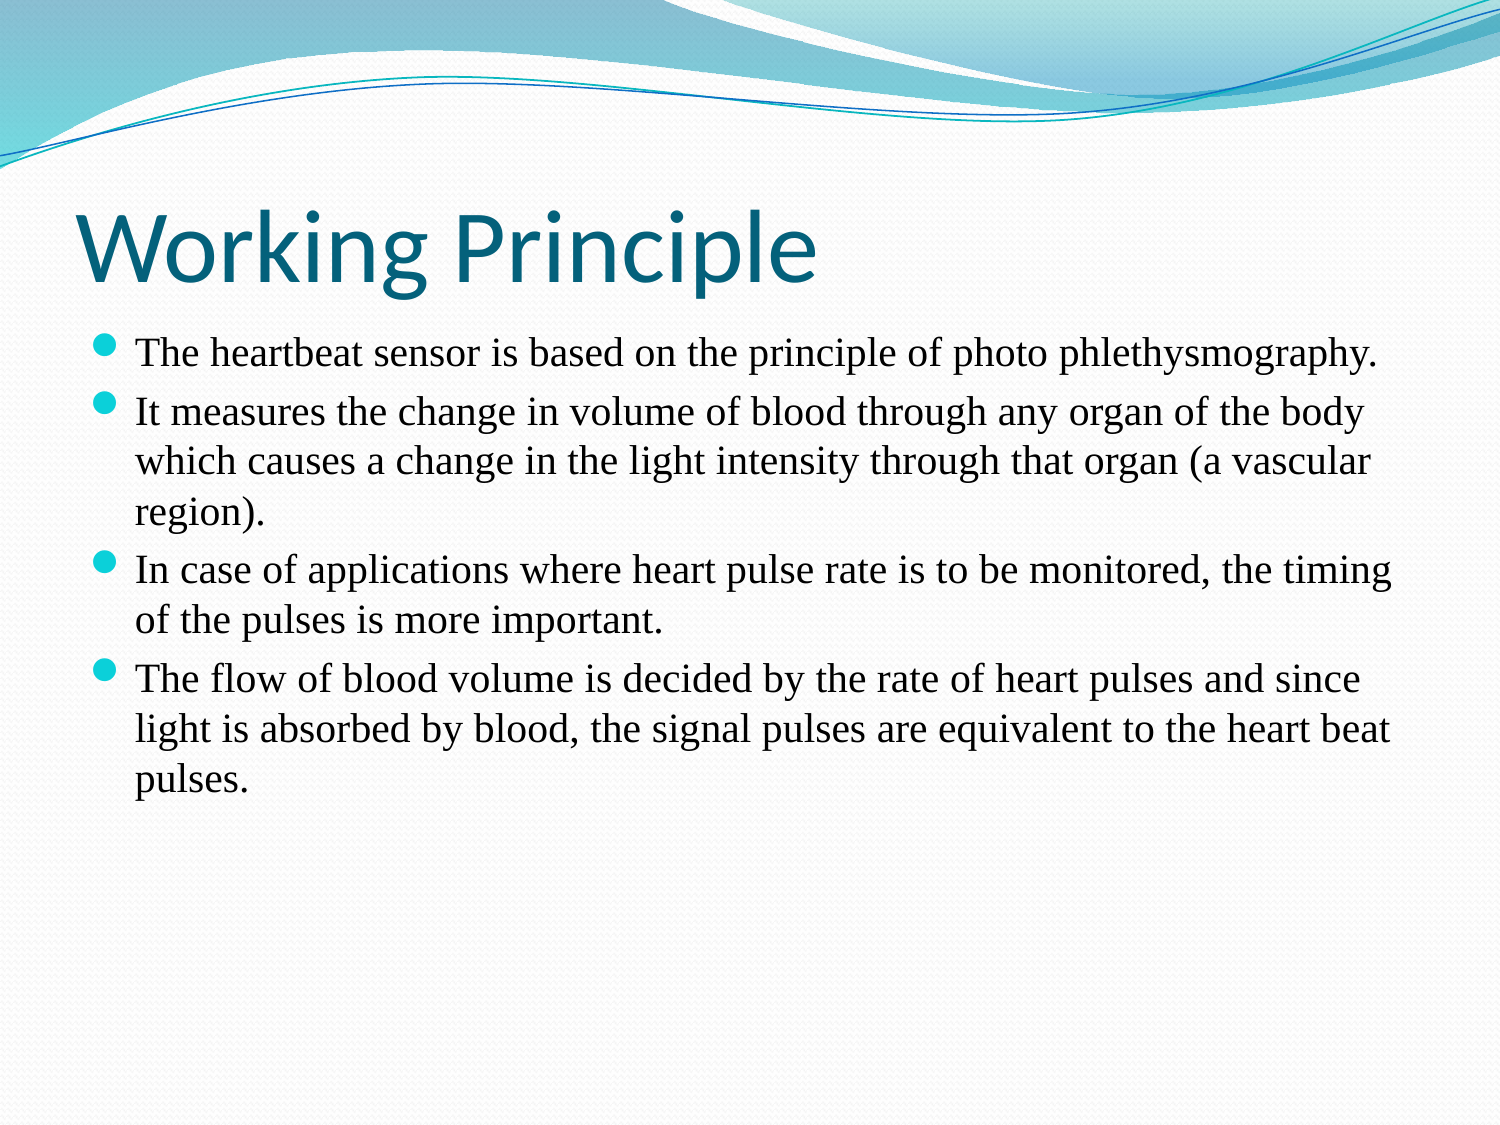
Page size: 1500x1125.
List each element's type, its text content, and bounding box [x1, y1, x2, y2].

list The heartbeat sensor is based on the principle of photo phlethysmography. It measures the change in volume of blood through any organ of the body which causes a change in the light intensity through that organ (a vascular region). In case of applications where heart pulse rate is to be monitored, the timing of the pulses is more important. The flow of blood volume is decided by the rate of heart pulses and since light is absorbed by blood, the signal pulses are equivalent to the heart beat pulses. [75, 317, 1425, 1038]
title Working Principle [75, 115, 1425, 303]
